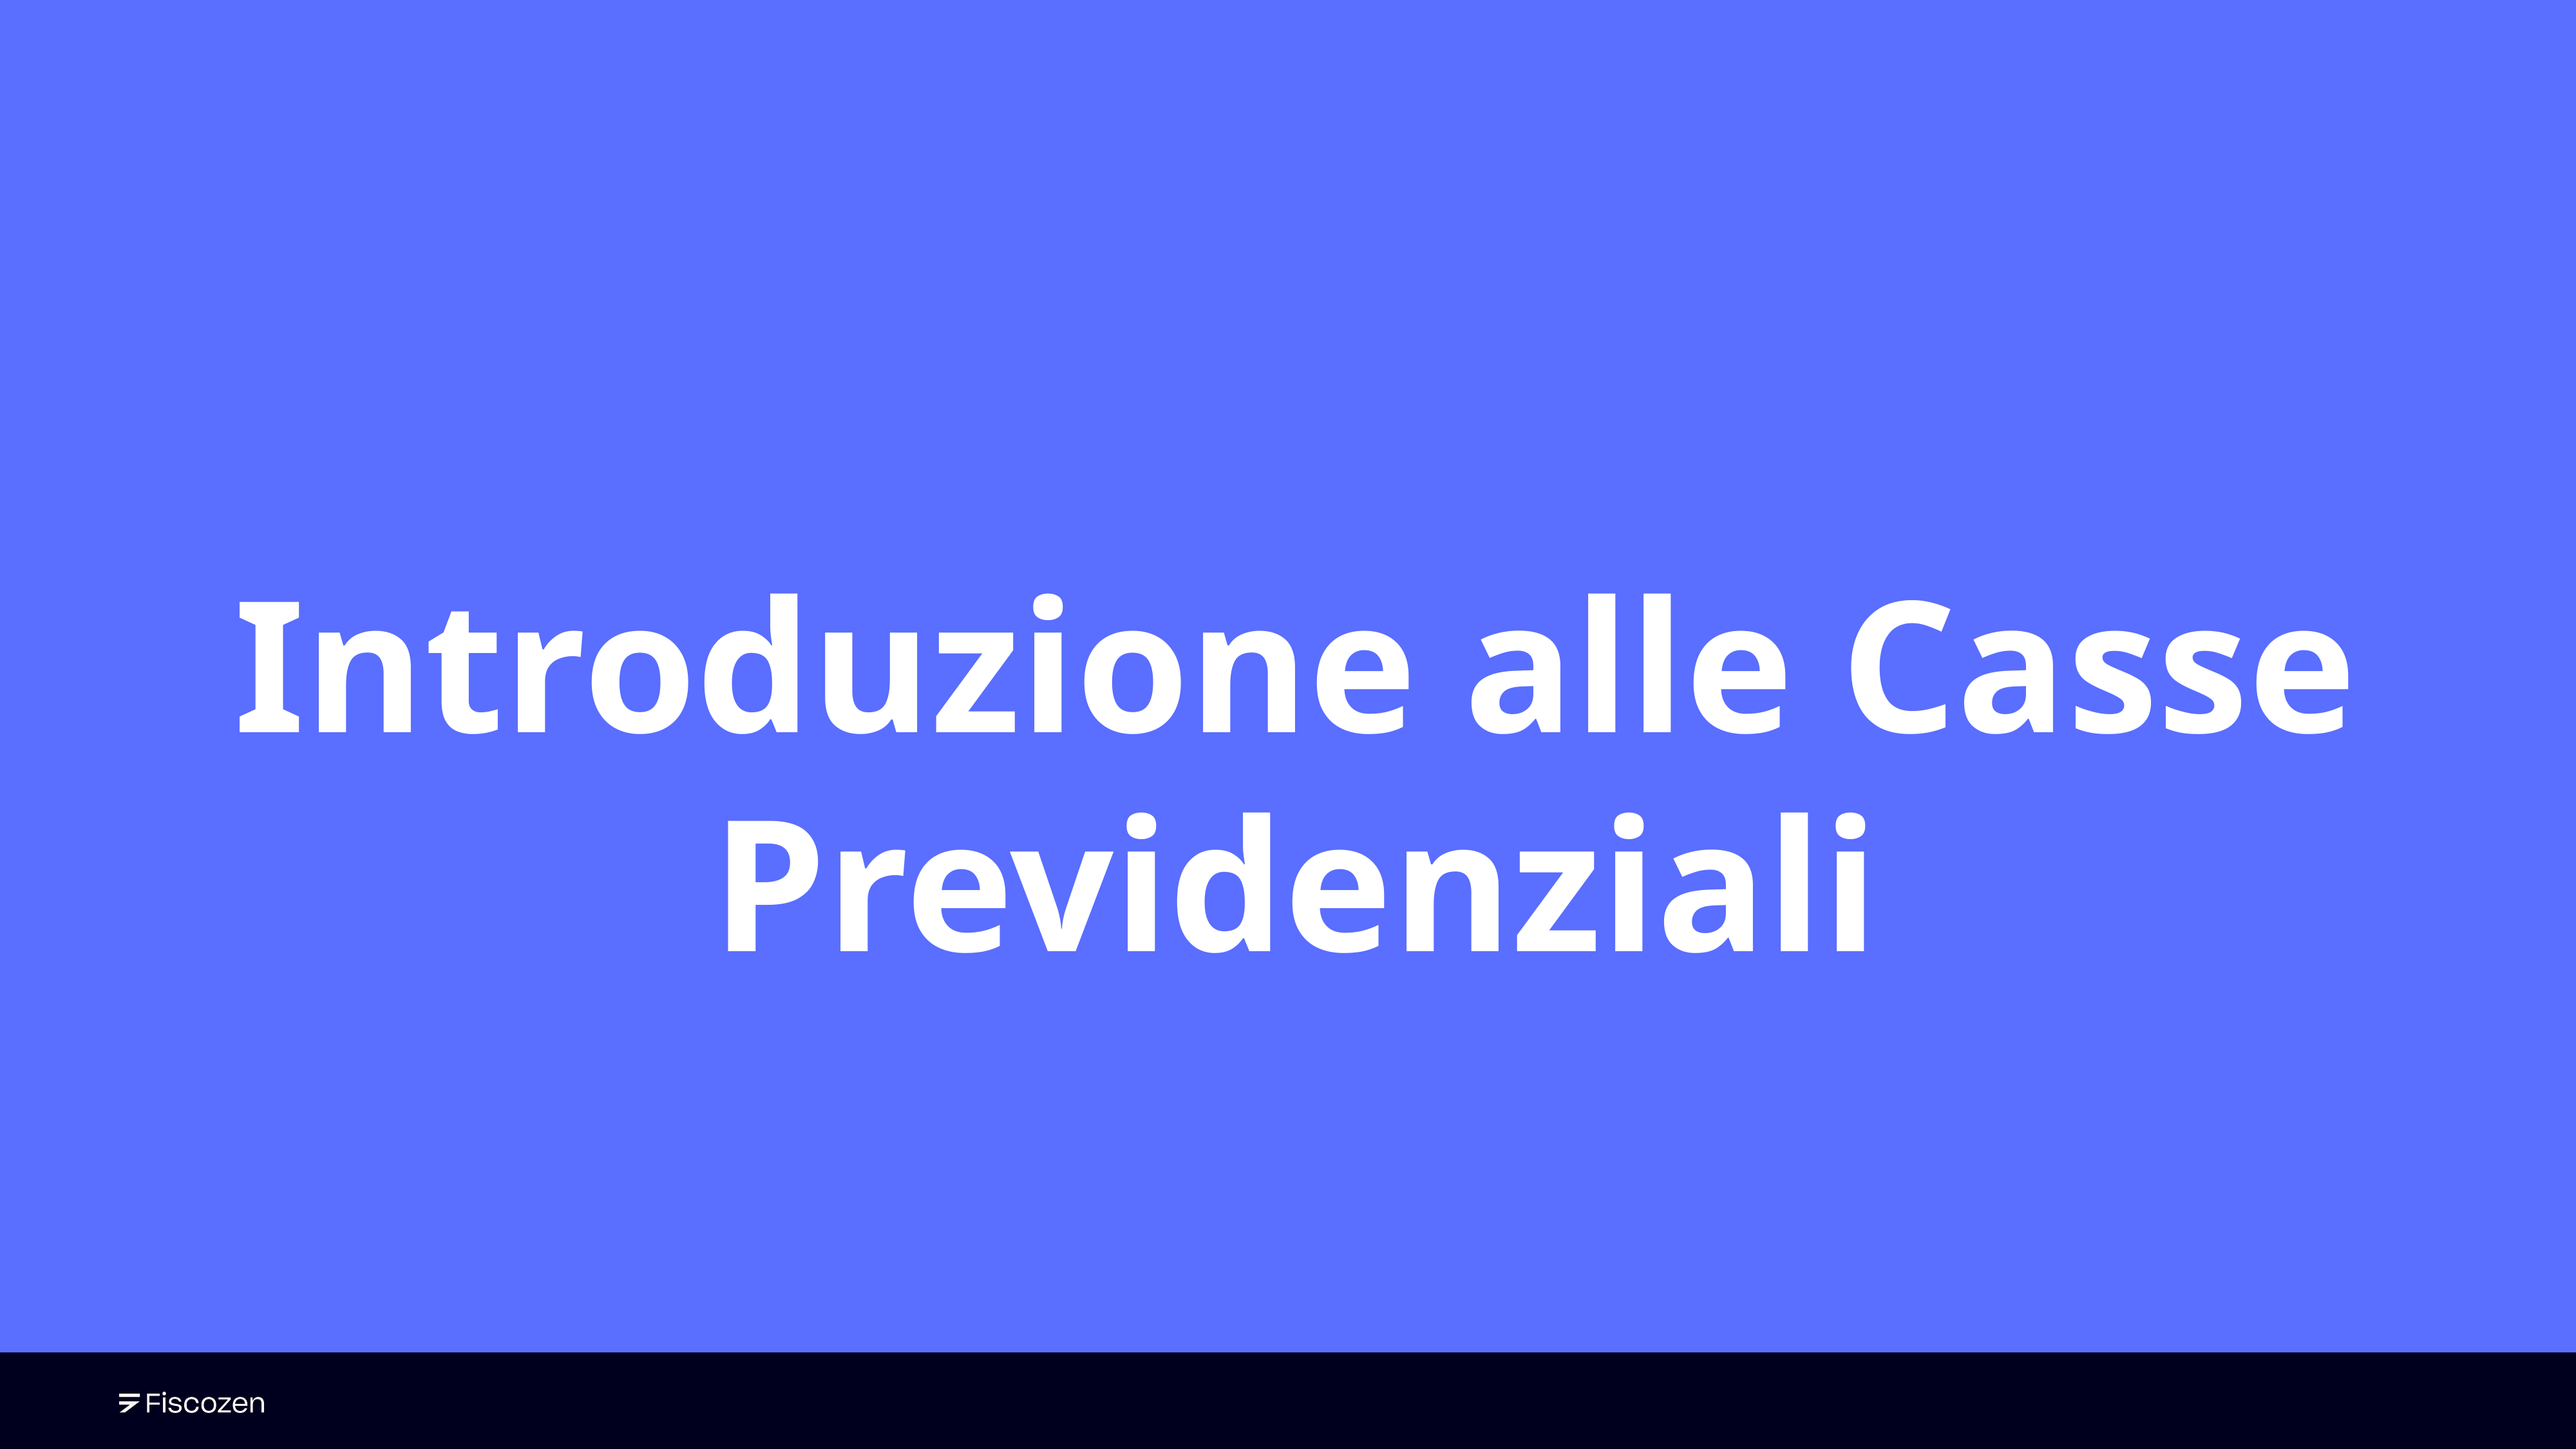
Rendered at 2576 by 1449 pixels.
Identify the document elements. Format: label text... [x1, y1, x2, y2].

title Introduzione alle Casse Previdenziali [95, 435, 2496, 1014]
picture [0, 1352, 2576, 1449]
